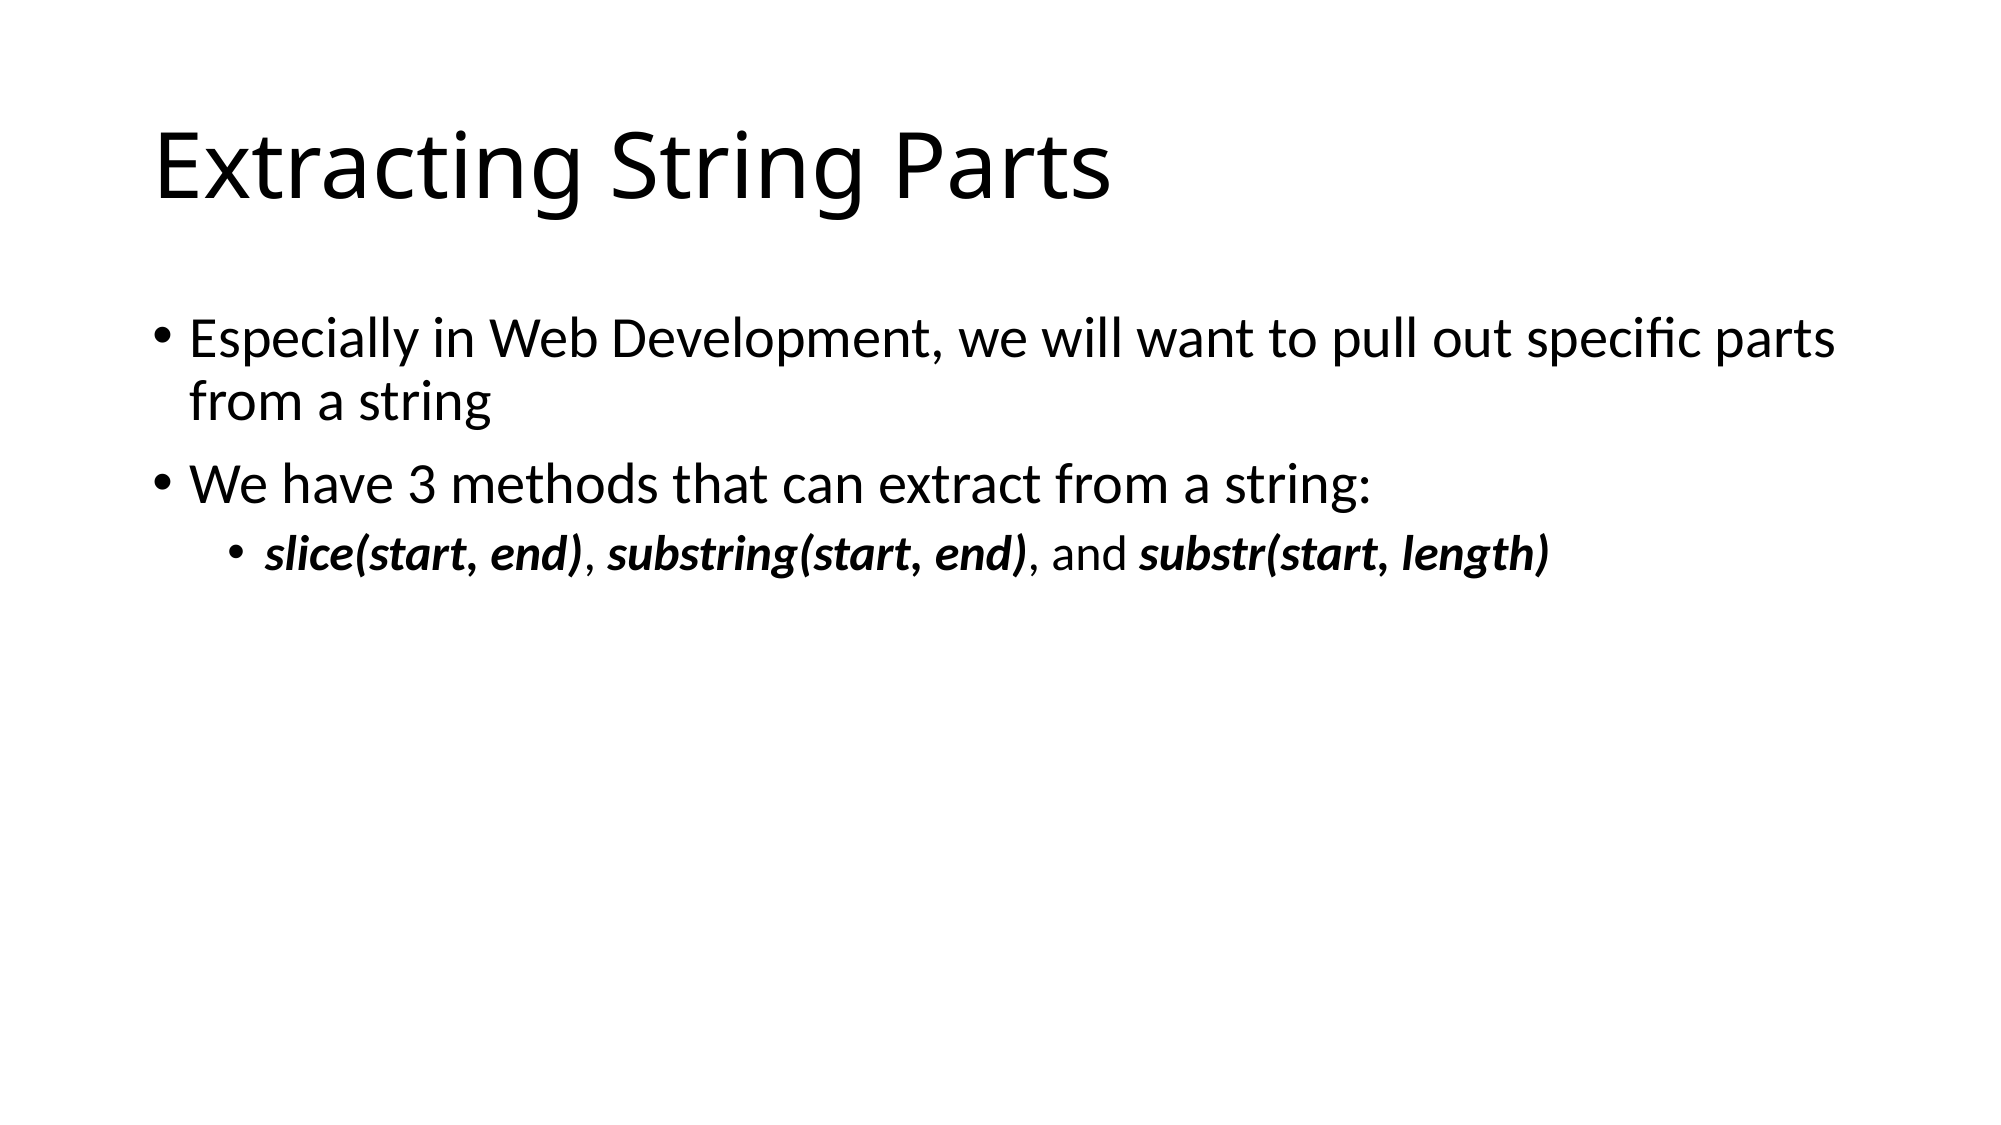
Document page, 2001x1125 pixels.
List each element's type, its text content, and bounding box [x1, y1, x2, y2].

list Especially in Web Development, we will want to pull out specific parts from a string We have 3 methods that can extract from a string: slice(start, end), substring(start, end), and substr(start, length) [137, 299, 1863, 1014]
title Extracting String Parts [137, 59, 1863, 278]
